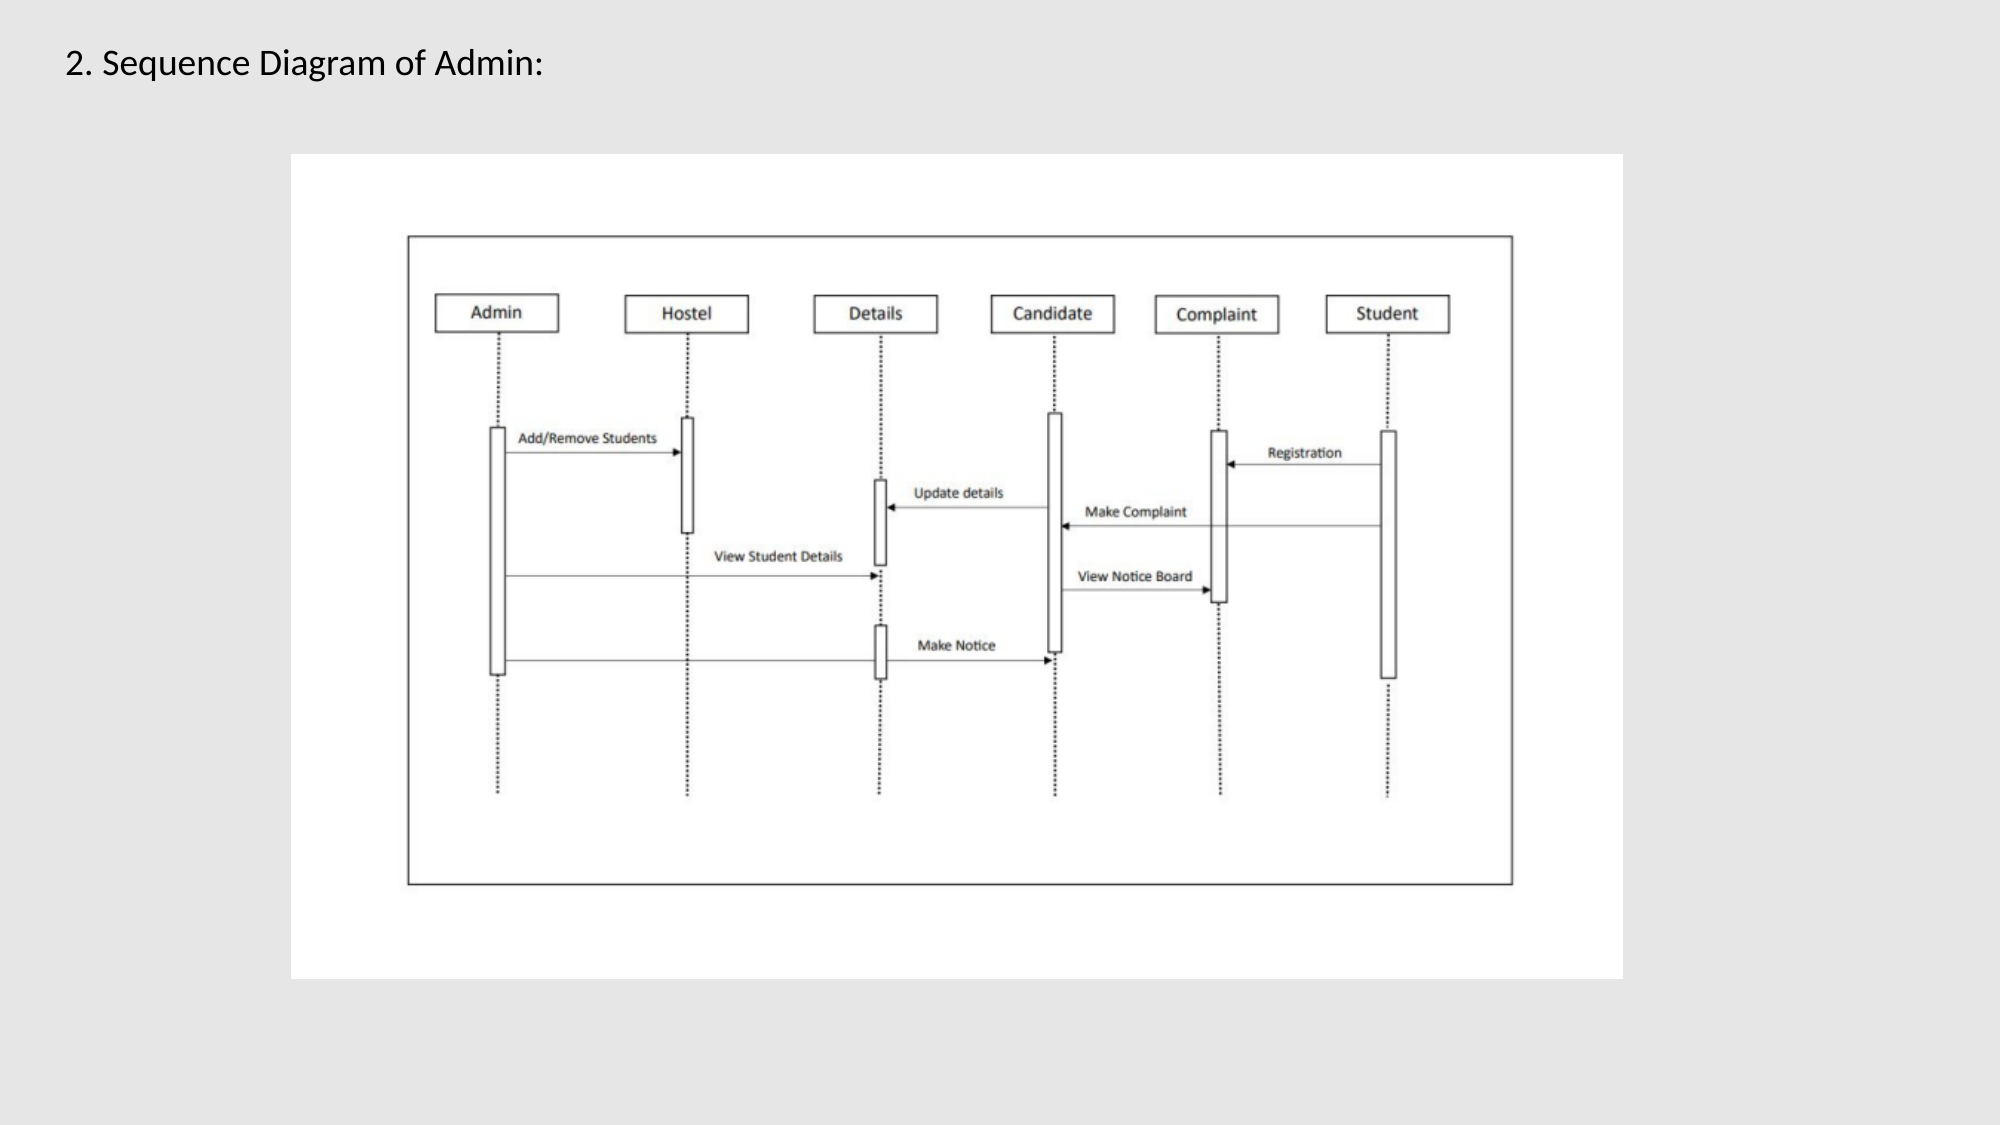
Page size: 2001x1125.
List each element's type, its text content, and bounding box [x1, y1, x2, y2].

text_box 2. Sequence Diagram of Admin: [50, 30, 560, 91]
picture [291, 154, 1623, 979]
